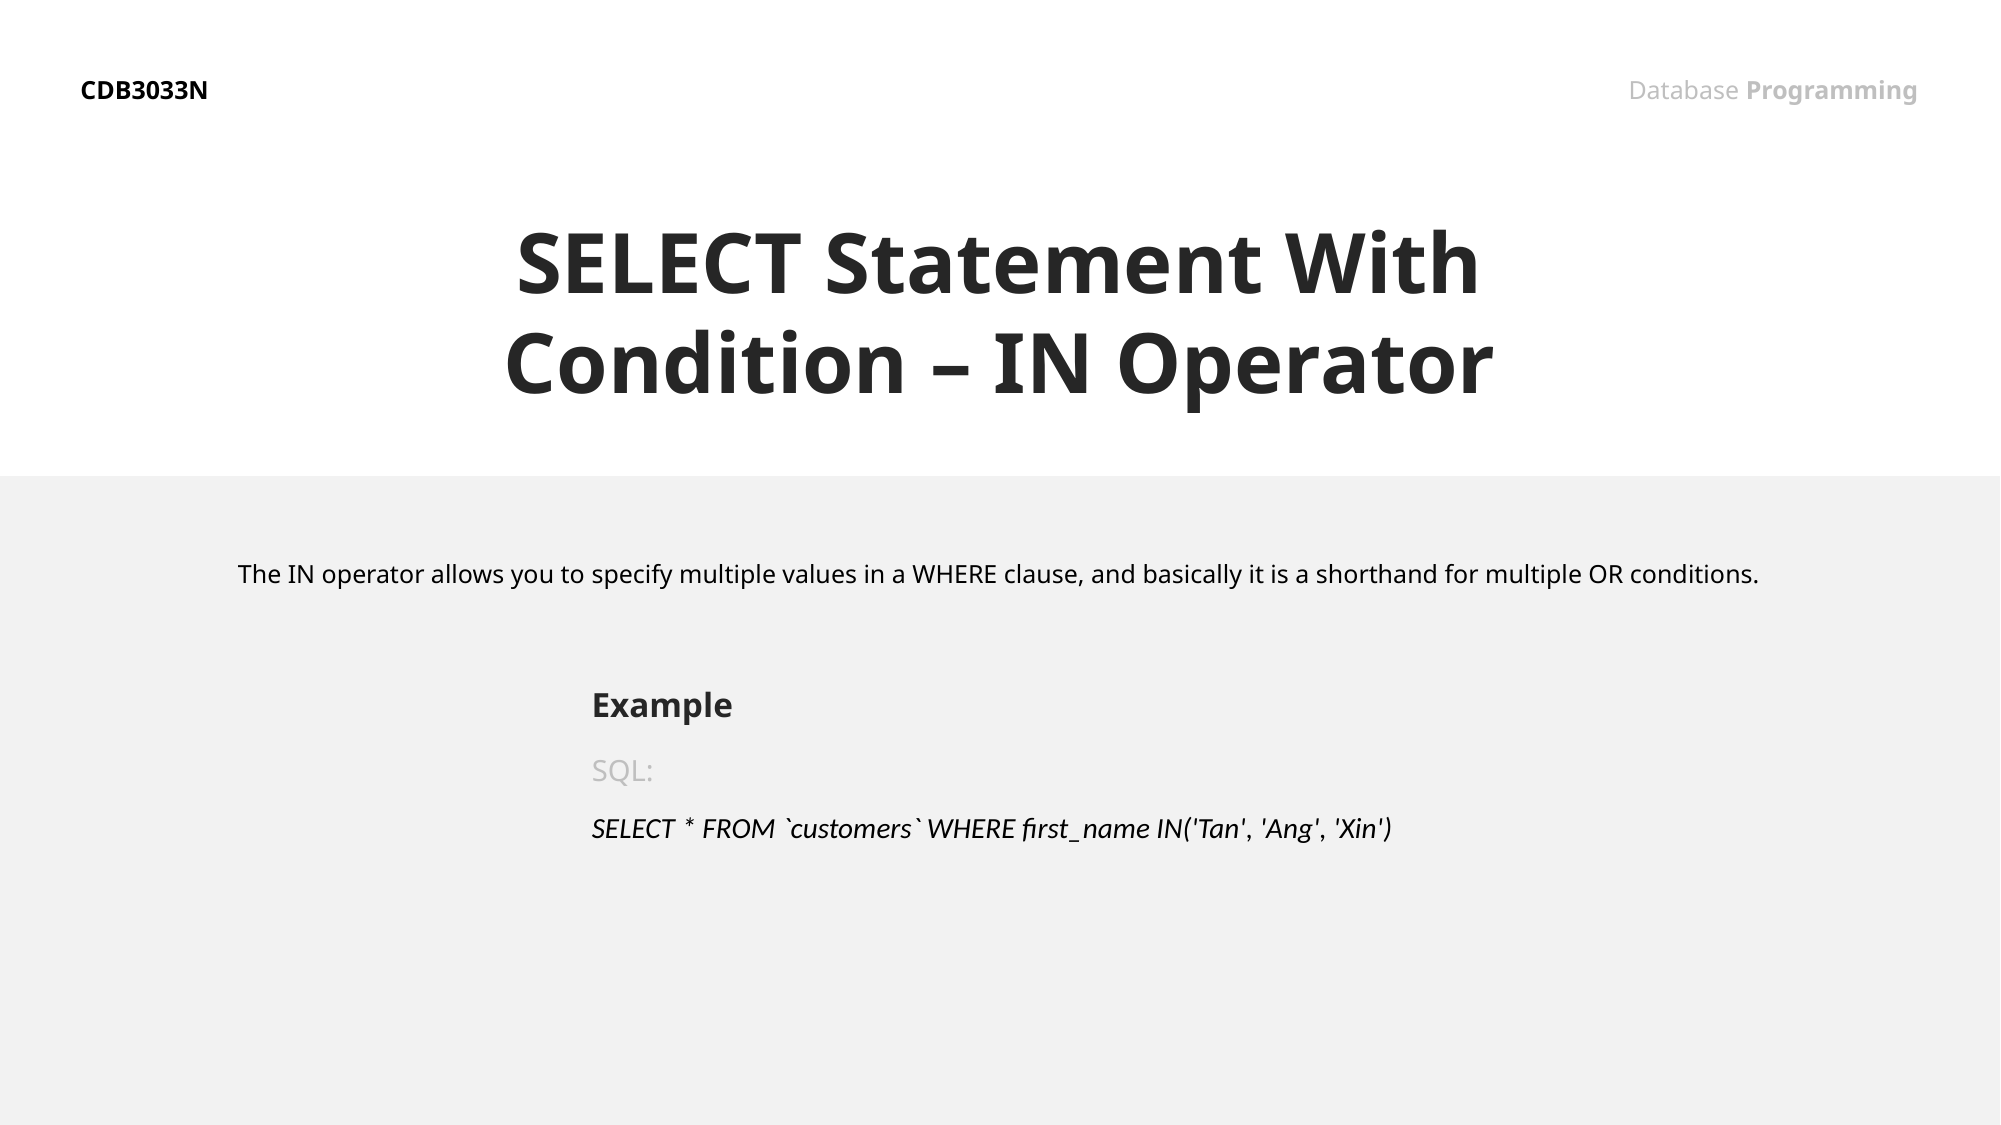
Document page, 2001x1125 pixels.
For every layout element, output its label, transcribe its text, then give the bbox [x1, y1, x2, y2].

text_box [0, 475, 2000, 1125]
text_box CDB3033N [65, 67, 224, 113]
text_box Database Programming [1613, 67, 1933, 113]
text_box Example [576, 676, 832, 732]
text_box SELECT Statement With Condition – IN Operator [340, 202, 1660, 418]
text_box The IN operator allows you to specify multiple values in a WHERE clause, and basically it is a shorthand for multiple OR conditions. [218, 520, 1782, 596]
text_box SQL: [577, 745, 763, 795]
text_box SELECT * FROM `customers` WHERE first_name IN('Tan', 'Ang', 'Xin') [577, 802, 1486, 853]
